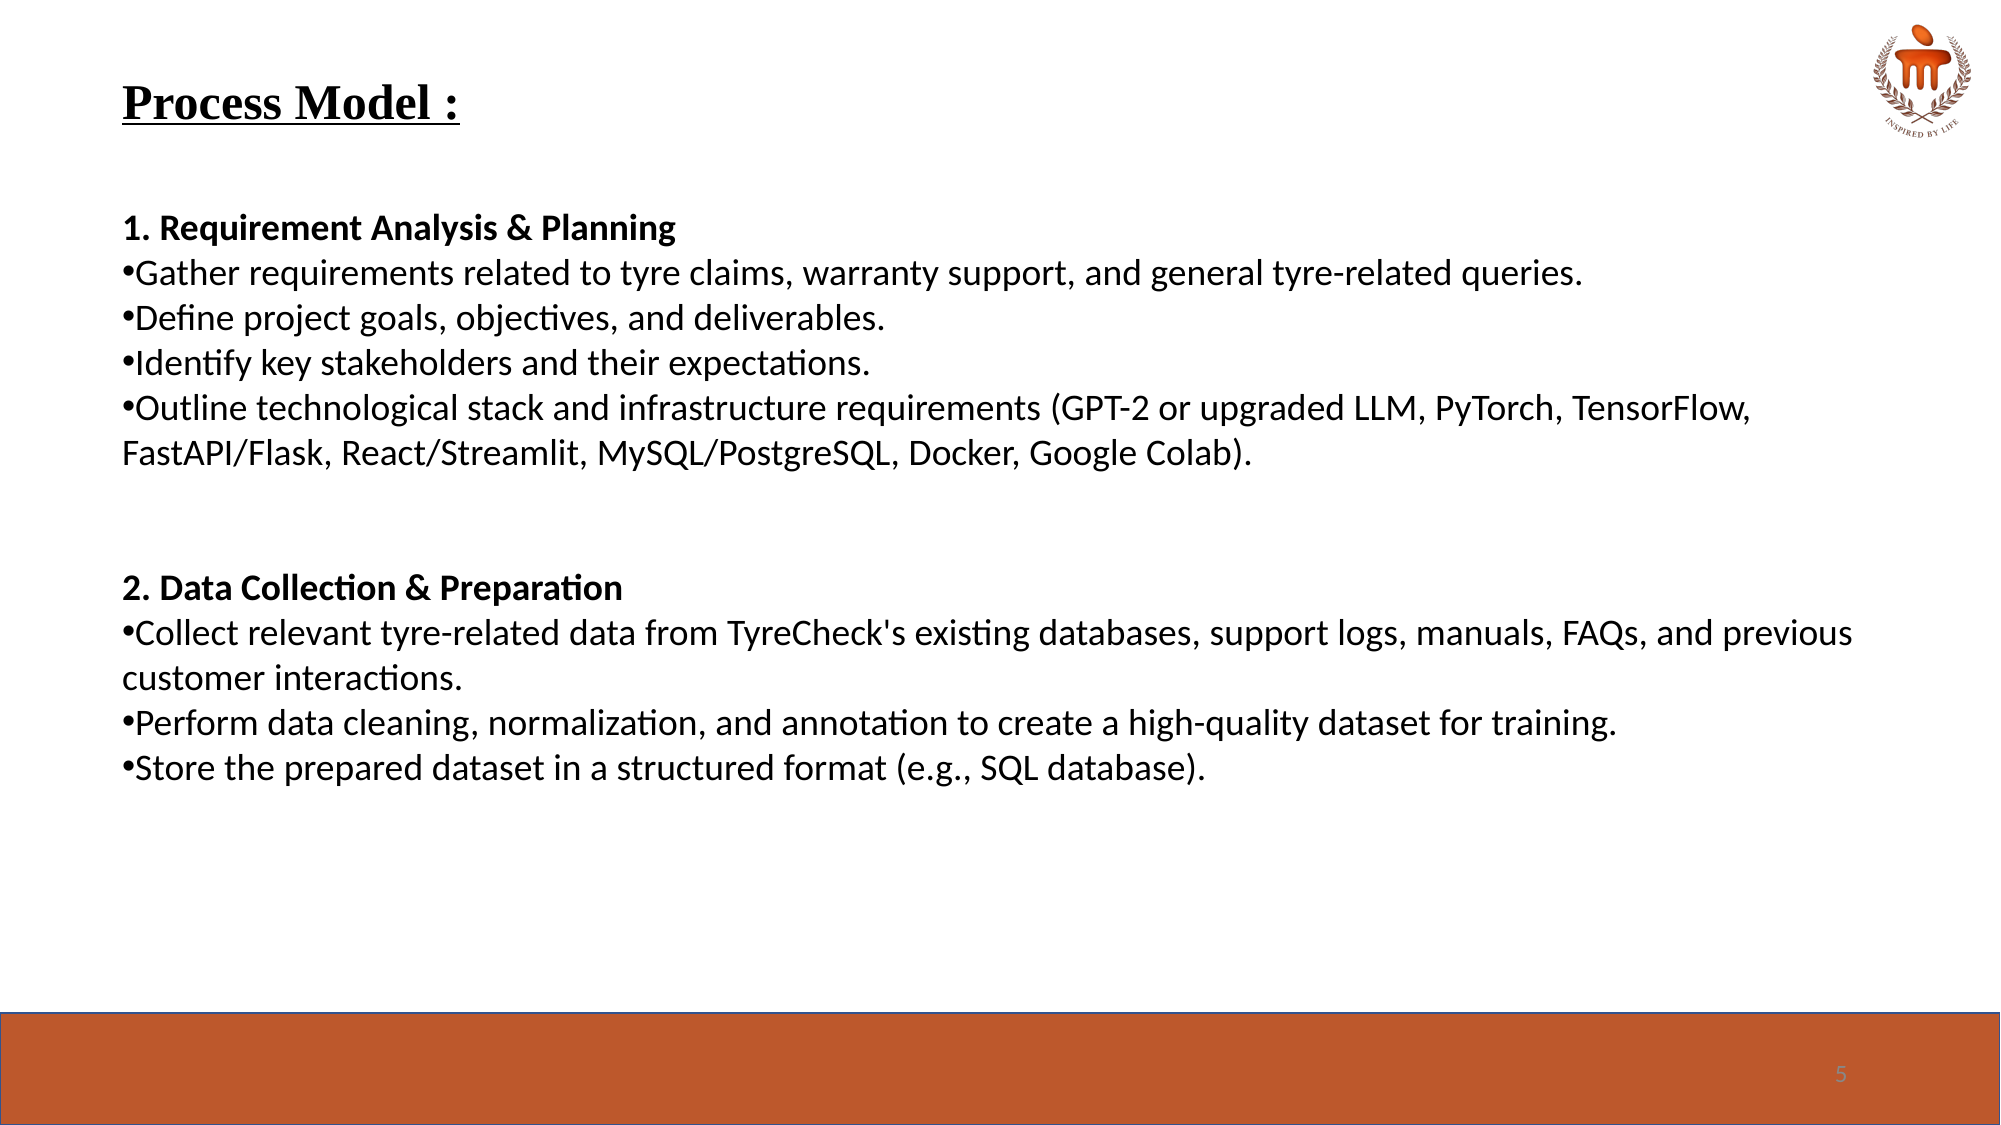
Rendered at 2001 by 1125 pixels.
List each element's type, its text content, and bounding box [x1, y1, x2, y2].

text_box Process Model : [107, 62, 799, 138]
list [1862, 22, 1981, 141]
text_box [0, 1013, 2000, 1125]
text_box 1. Requirement Analysis & Planning Gather requirements related to tyre claims, warranty support, and general tyre-related queries. Define project goals, objectives, and deliverables. Identify key stakeholders and their expectations. Outline technological stack and infrastructure requirements (GPT-2 or upgraded LLM, PyTorch, TensorFlow, FastAPI/Flask, React/Streamlit, MySQL/PostgreSQL, Docker, Google Colab). 2. Data Collection & Preparation Collect relevant tyre-related data from TyreCheck's existing databases, support logs, manuals, FAQs, and previous customer interactions. Perform data cleaning, normalization, and annotation to create a high-quality dataset for training. Store the prepared dataset in a structured format (e.g., SQL database). [107, 195, 1964, 841]
slide_number ‹#› [1412, 1042, 1863, 1103]
